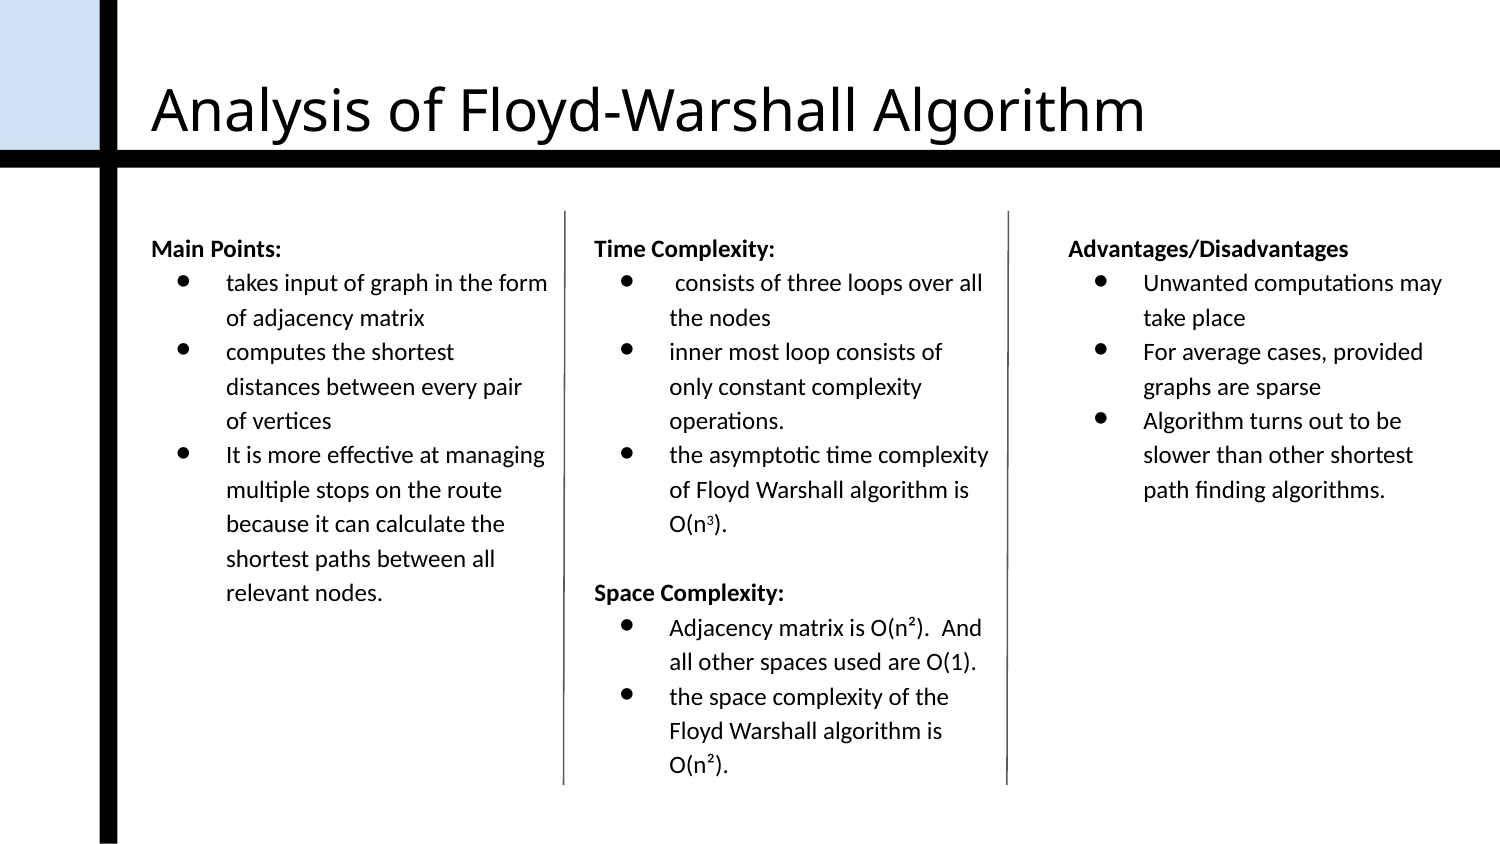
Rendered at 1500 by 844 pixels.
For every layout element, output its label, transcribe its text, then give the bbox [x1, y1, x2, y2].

text_box Time Complexity: consists of three loops over all the nodes inner most loop consists of only constant complexity operations. the asymptotic time complexity of Floyd Warshall algorithm is O(n3). Space Complexity: Adjacency matrix is O(n²). And all other spaces used are O(1). the space complexity of the Floyd Warshall algorithm is O(n²). [579, 213, 1003, 783]
title Analysis of Floyd-Warshall Algorithm [135, 88, 1383, 128]
text_box Advantages/Disadvantages Unwanted computations may take place For average cases, provided graphs are sparse Algorithm turns out to be slower than other shortest path finding algorithms. [1053, 213, 1481, 783]
text_box Main Points: takes input of graph in the form of adjacency matrix computes the shortest distances between every pair of vertices It is more effective at managing multiple stops on the route because it can calculate the shortest paths between all relevant nodes. [135, 213, 560, 783]
